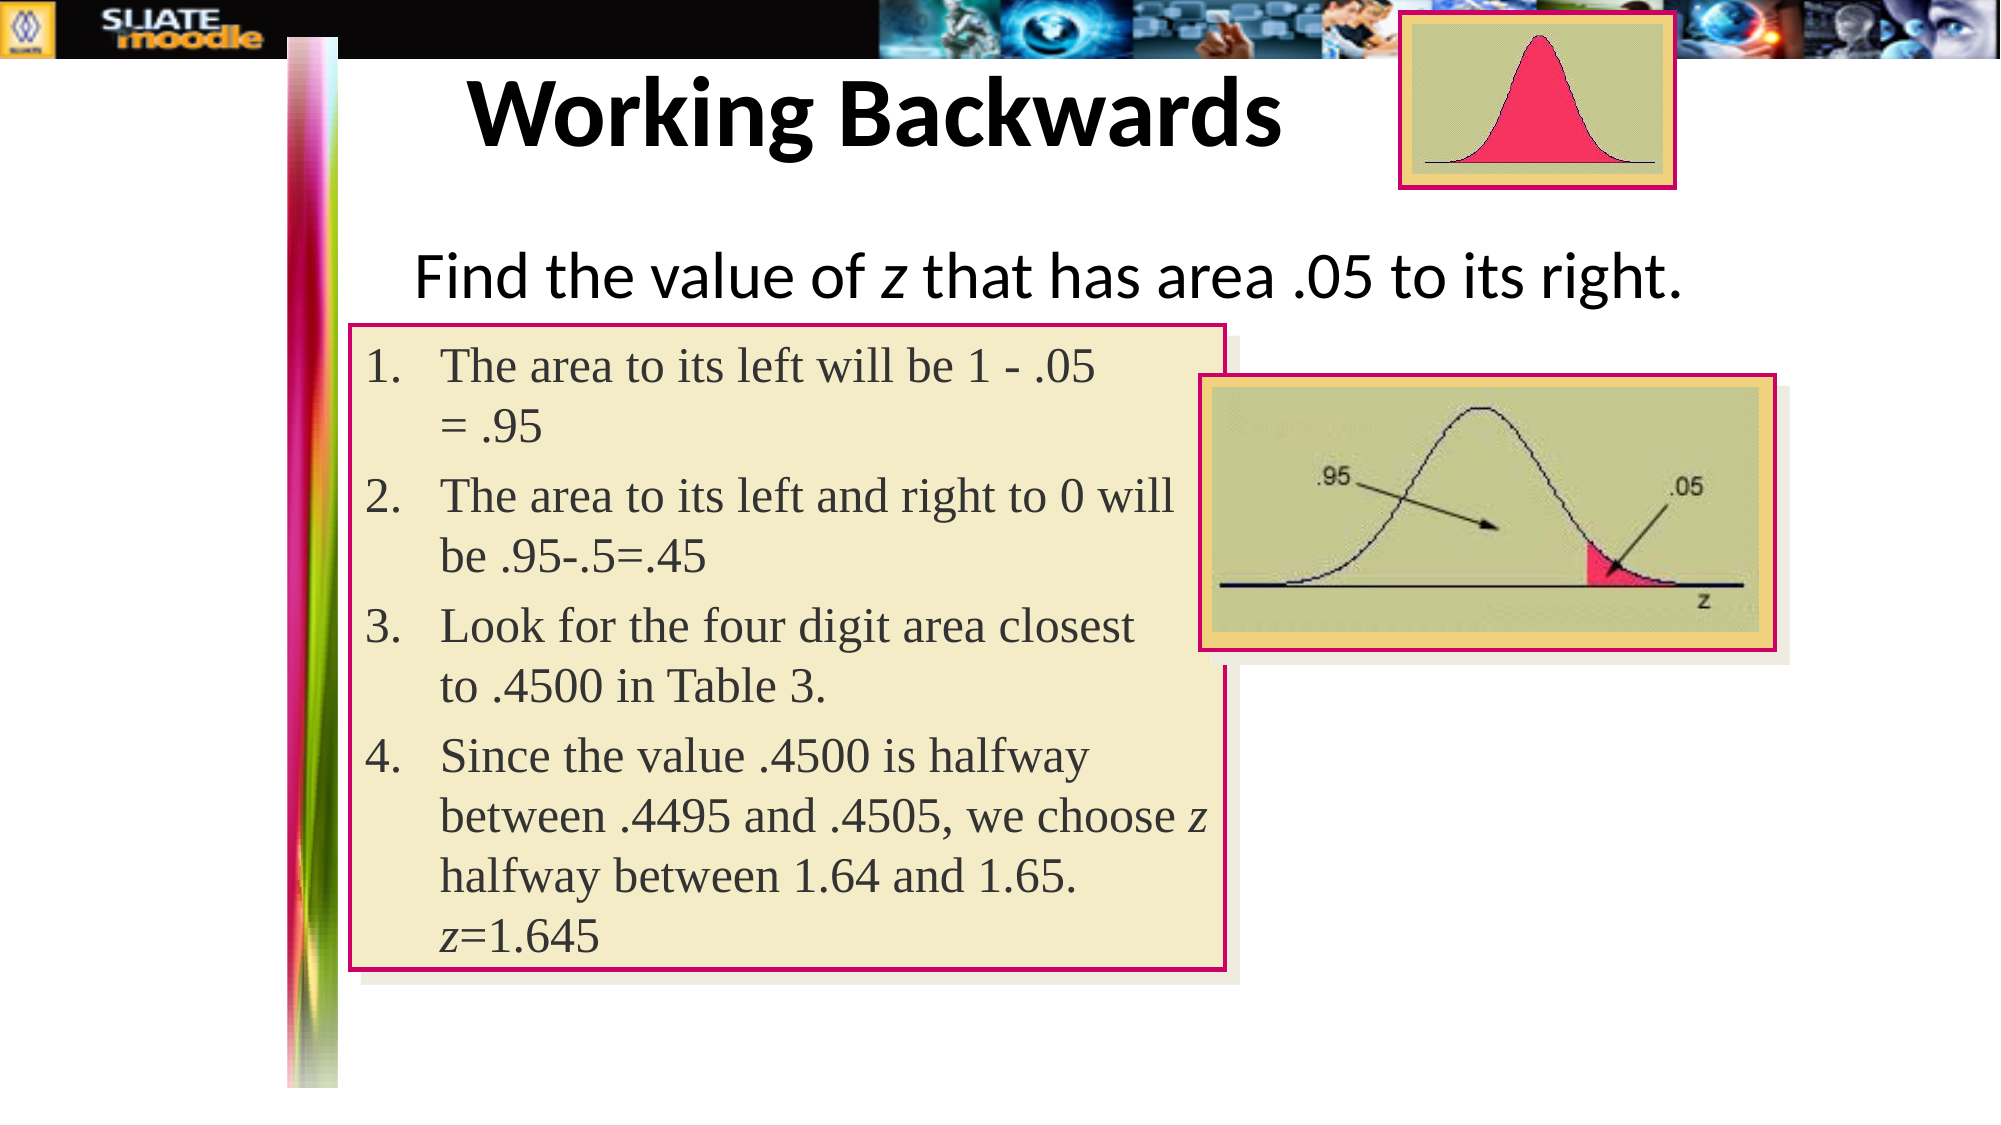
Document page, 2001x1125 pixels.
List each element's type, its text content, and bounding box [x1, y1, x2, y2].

title Working Backwards [387, 0, 1363, 213]
picture [0, 0, 387, 1088]
text_box Find the value of z that has area .05 to its right. [399, 224, 1847, 320]
picture [1363, 0, 2000, 59]
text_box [1399, 12, 1676, 188]
text_box The area to its left will be 1 - .05 = .95 The area to its left and right to 0 will be .95-.5=.45 Look for the four digit area closest to .4500 in Table 3. Since the value .4500 is halfway between .4495 and .4505, we choose z halfway between 1.64 and 1.65. z=1.645 [350, 324, 1225, 970]
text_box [1199, 374, 1776, 651]
